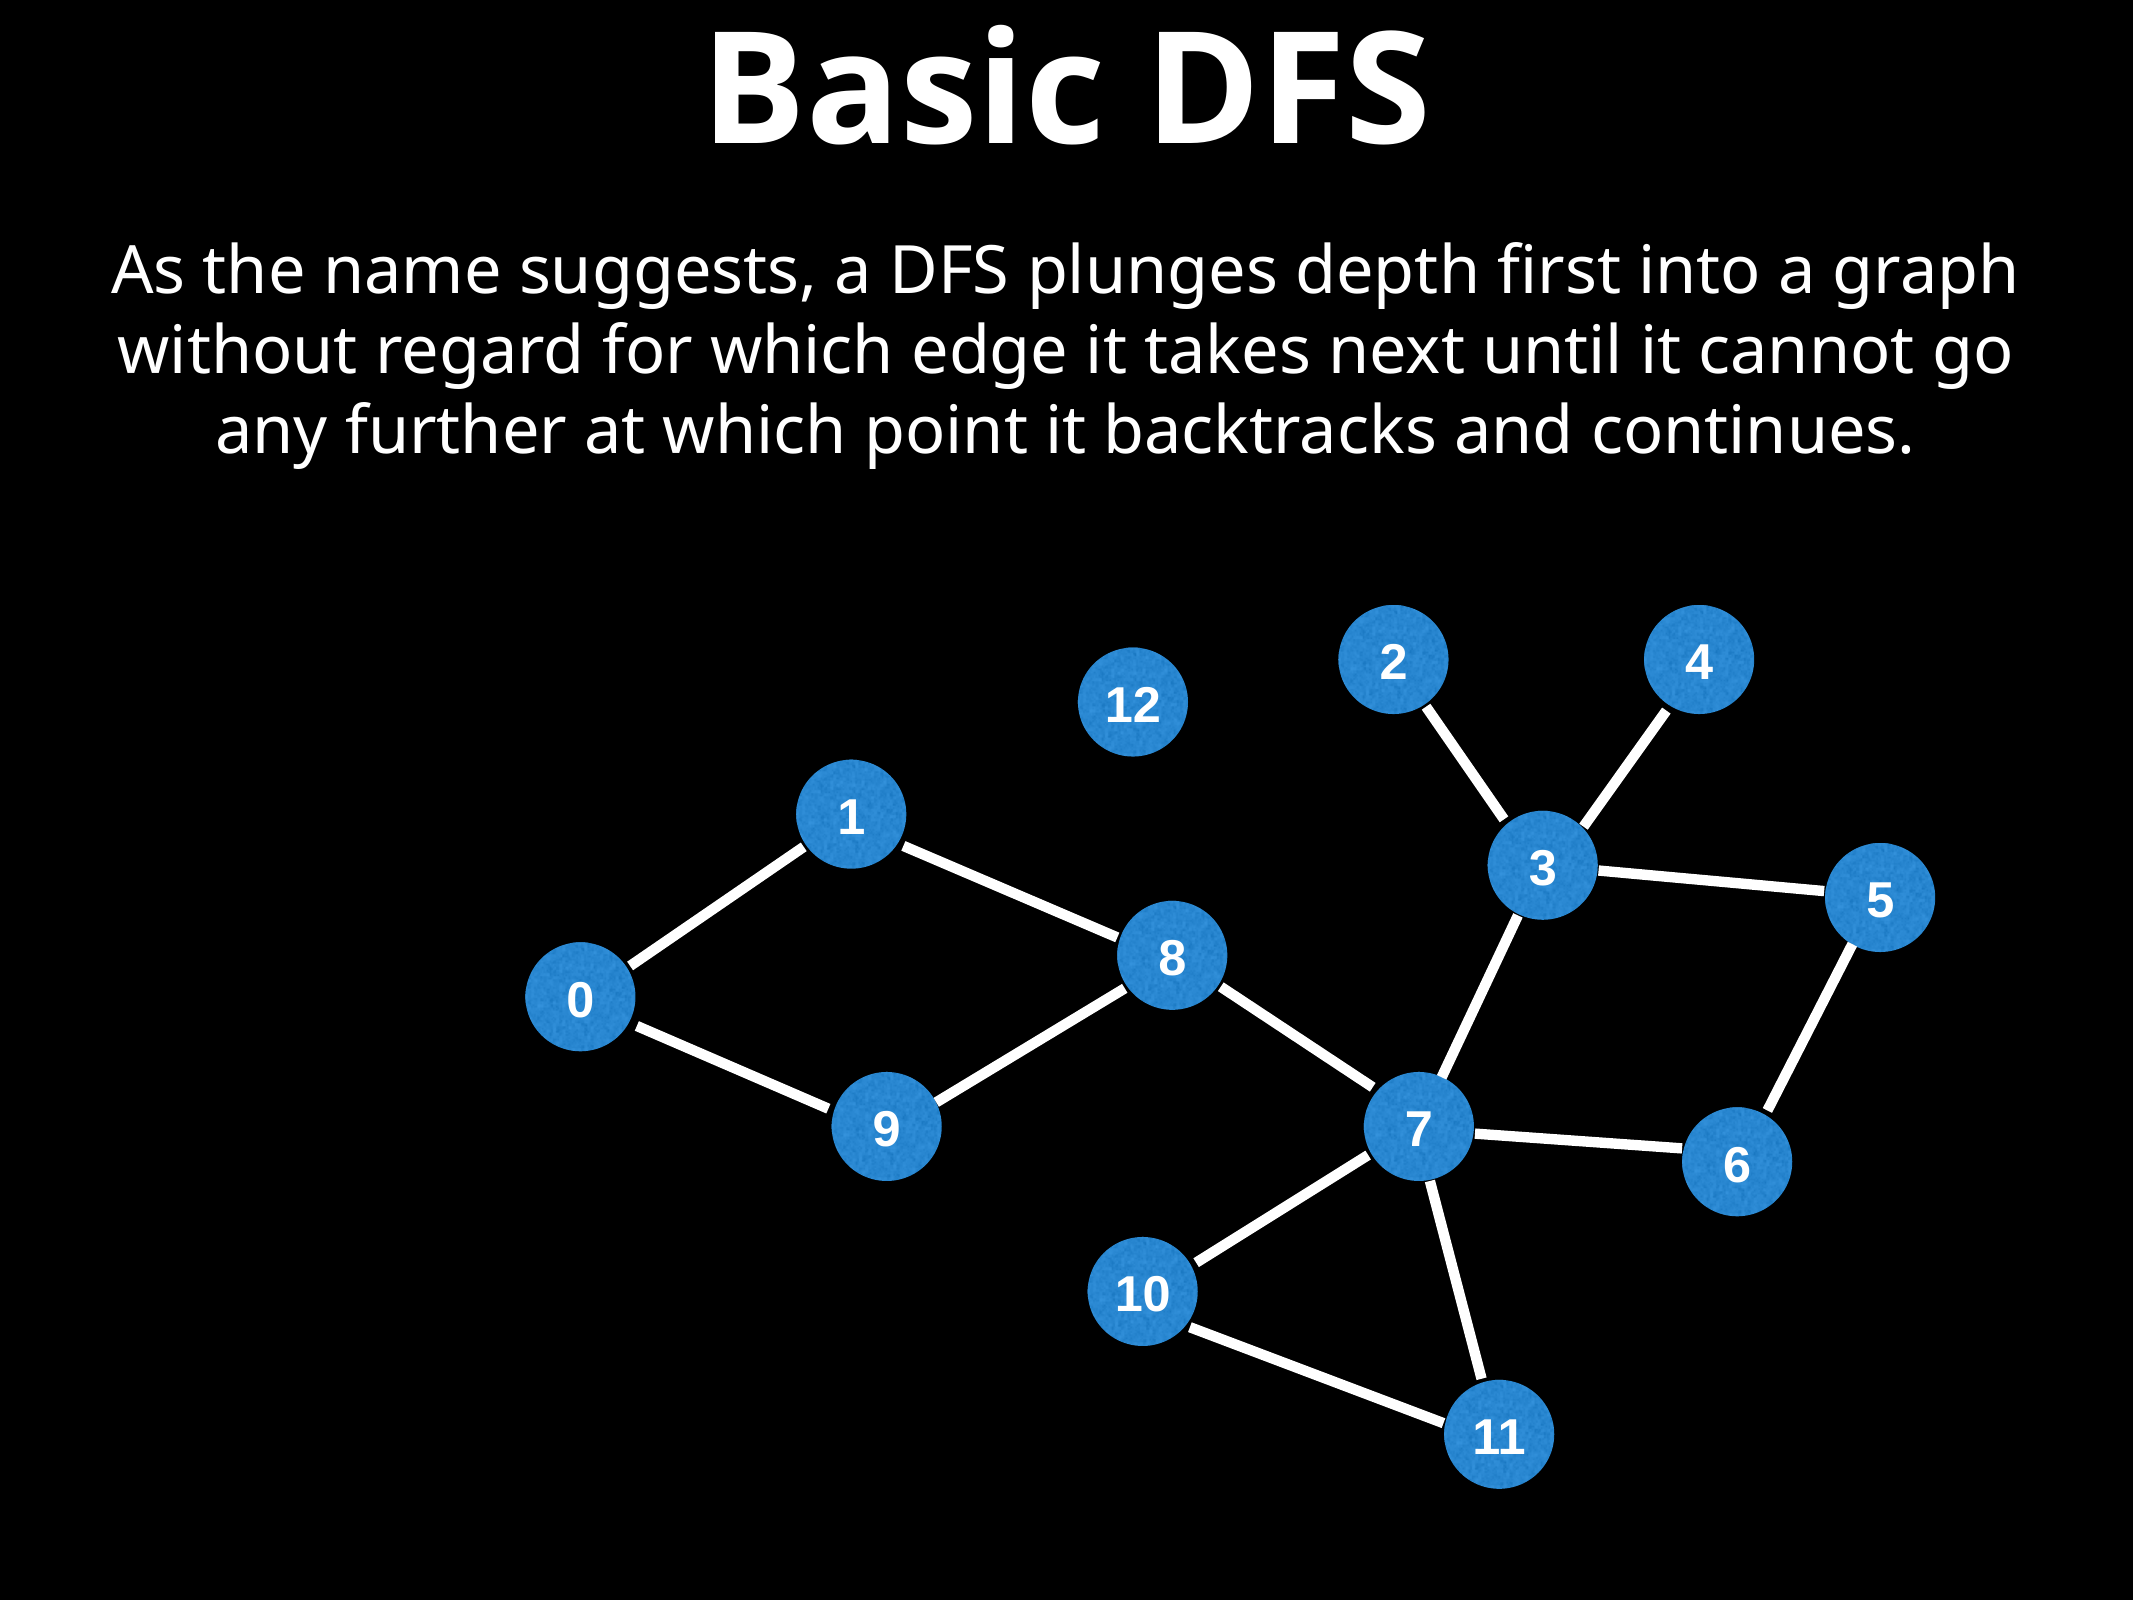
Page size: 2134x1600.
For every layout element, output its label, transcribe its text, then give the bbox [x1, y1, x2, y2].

text_box As the name suggests, a DFS plunges depth first into a graph without regard for which edge it takes next until it cannot go any further at which point it backtracks and continues. [99, 218, 2035, 476]
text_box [525, 604, 1936, 1490]
title Basic DFS [6, 0, 2128, 181]
